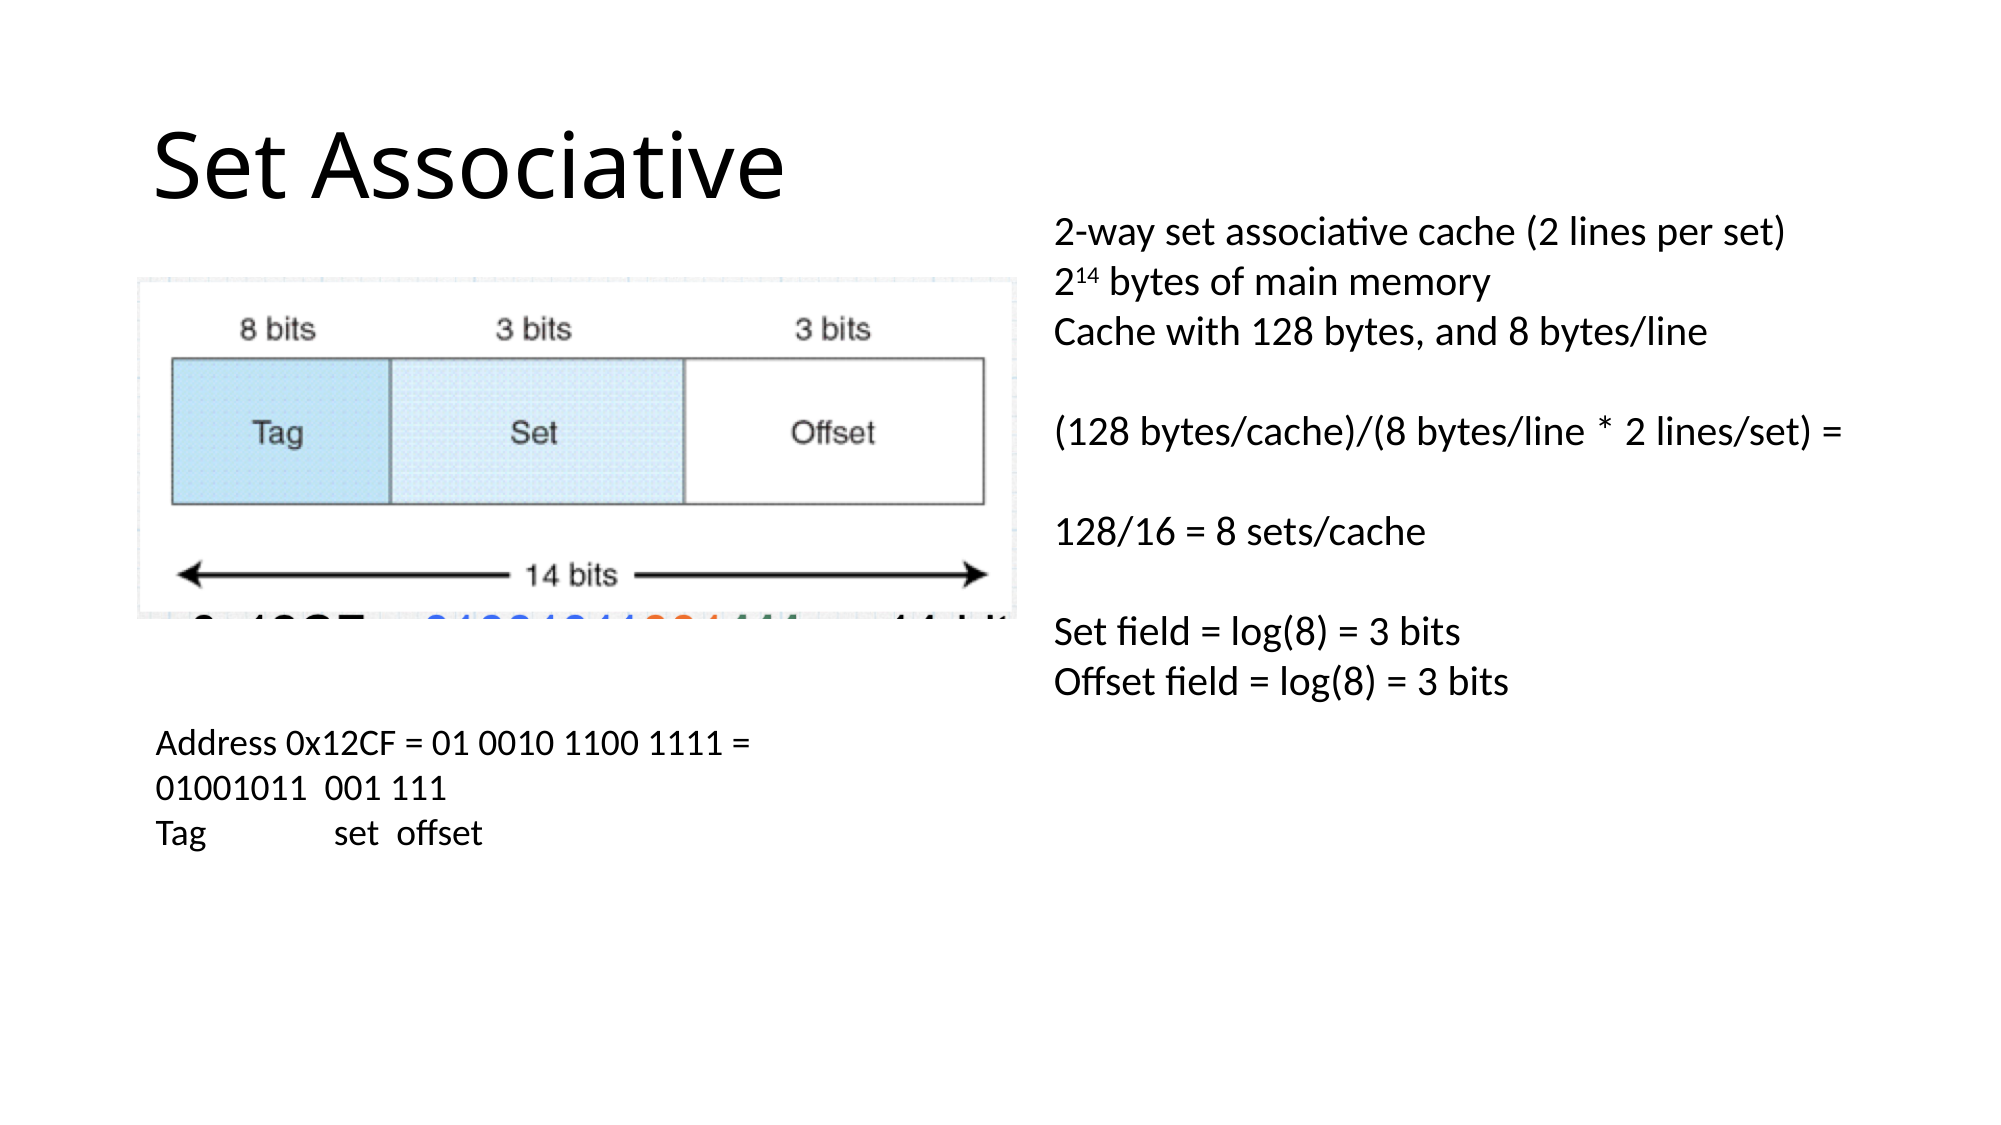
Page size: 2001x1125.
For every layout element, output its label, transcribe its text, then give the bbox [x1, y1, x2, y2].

text_box Address 0x12CF = 01 0010 1100 1111 = 01001011 001 111 Tag set offset [140, 710, 775, 951]
text_box 2-way set associative cache (2 lines per set) 214 bytes of main memory Cache with 128 bytes, and 8 bytes/line (128 bytes/cache)/(8 bytes/line * 2 lines/set) = 128/16 = 8 sets/cache Set field = log(8) = 3 bits Offset field = log(8) = 3 bits [1038, 196, 1859, 812]
title Set Associative [137, 59, 1863, 278]
picture [137, 277, 1017, 619]
